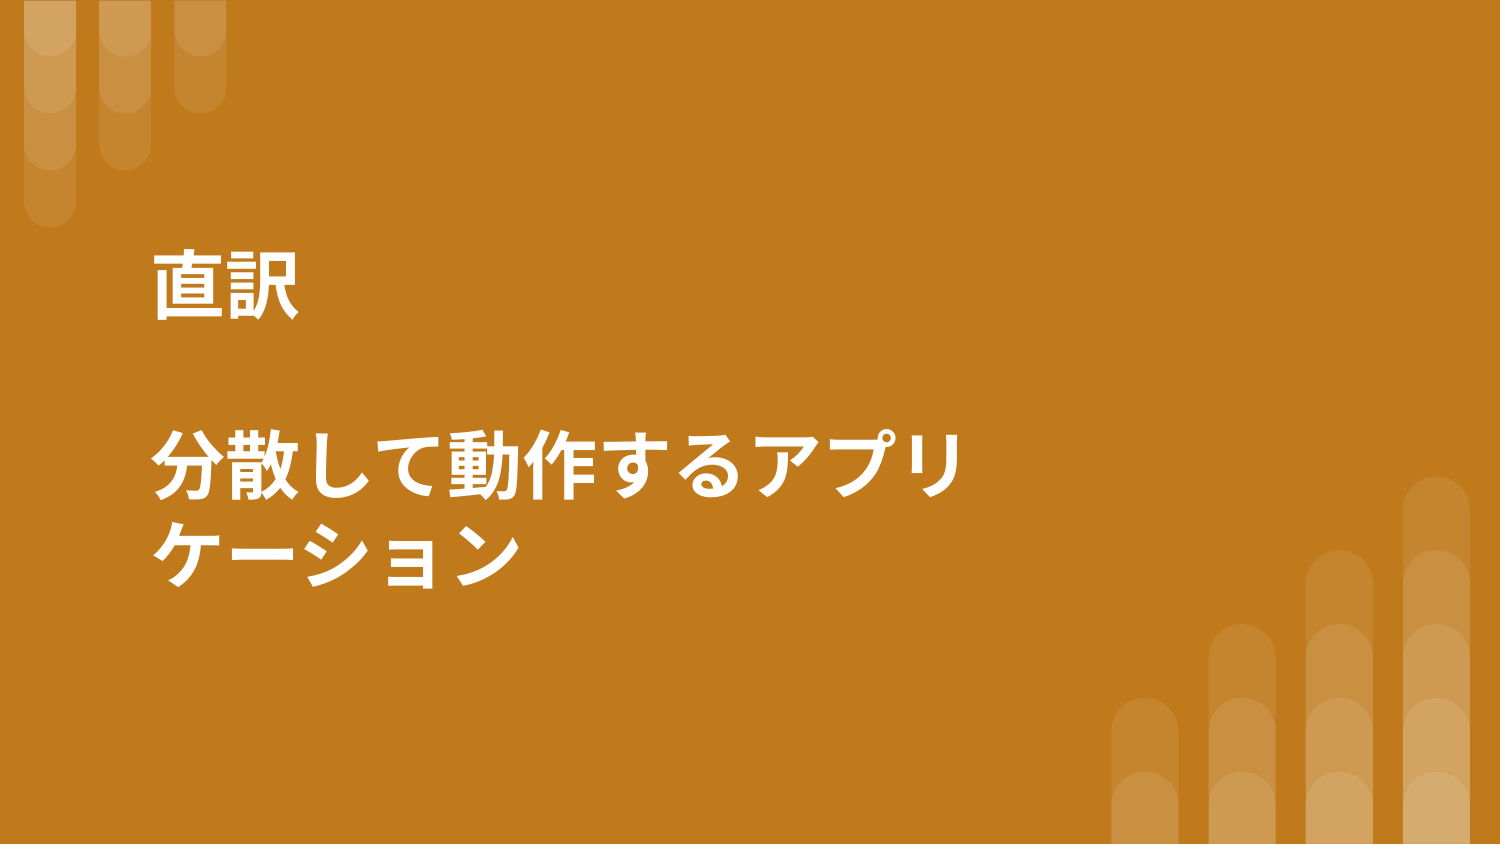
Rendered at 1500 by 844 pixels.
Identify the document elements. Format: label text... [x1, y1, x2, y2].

title 直訳 分散して動作するアプリケーション [135, 264, 1097, 572]
